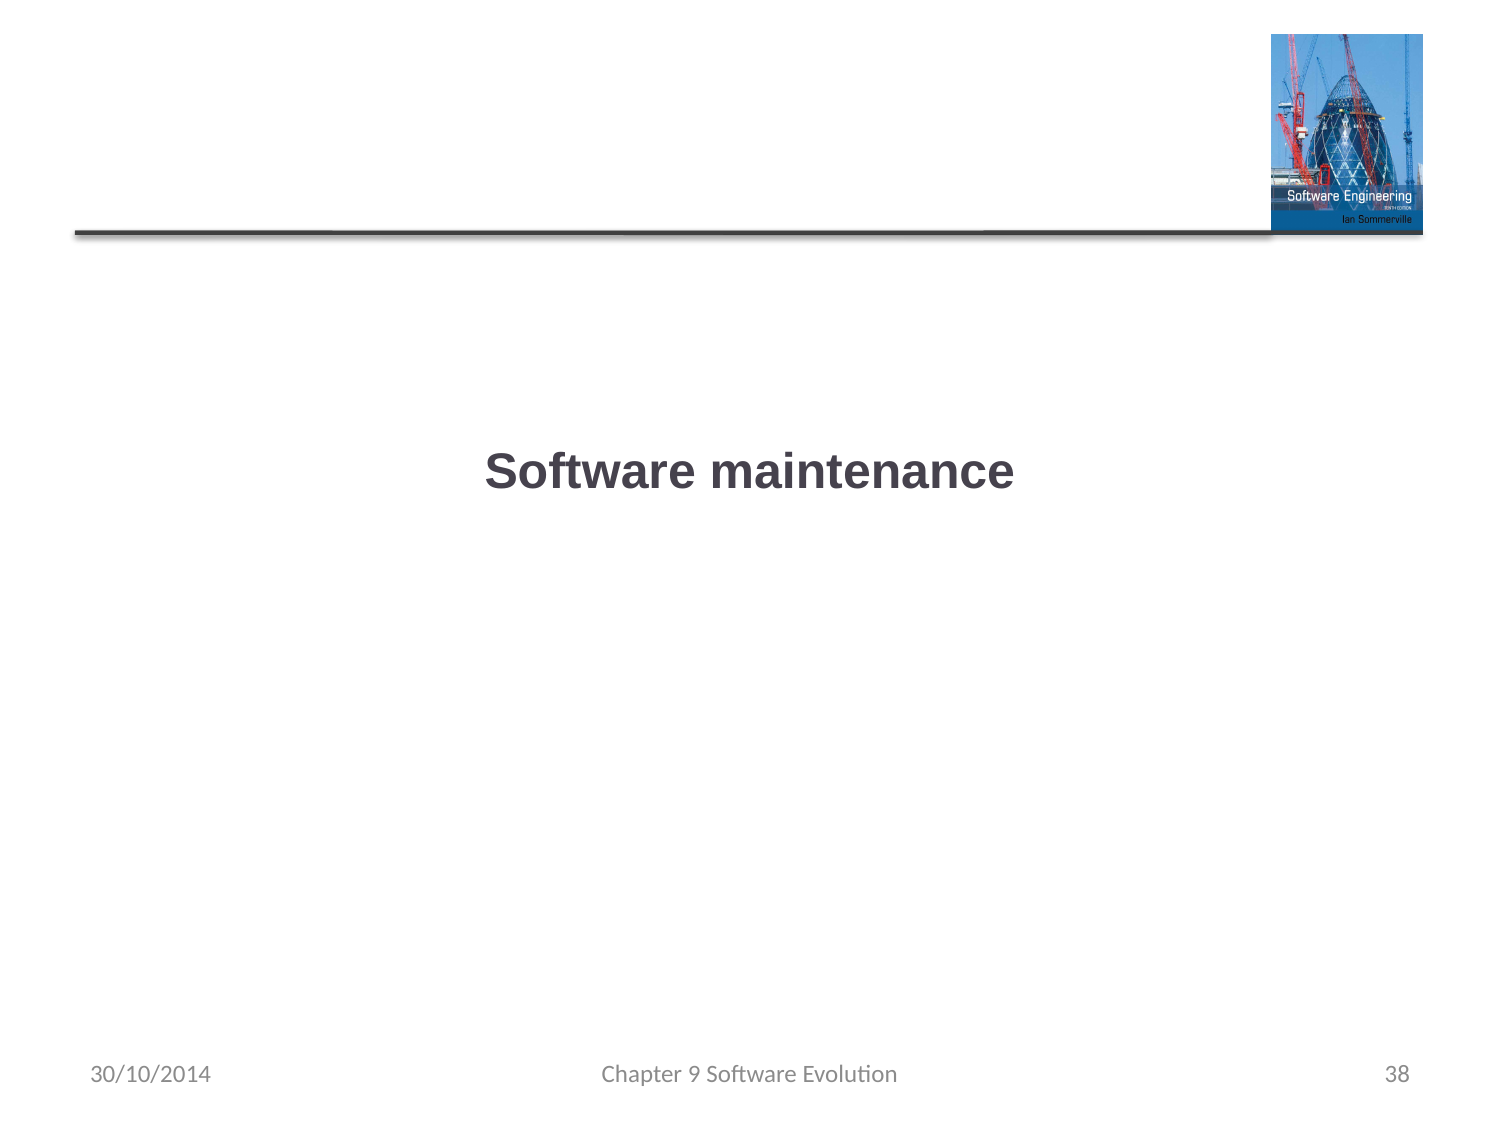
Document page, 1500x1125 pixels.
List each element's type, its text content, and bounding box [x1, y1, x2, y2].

picture [1271, 34, 1423, 230]
footer Chapter 9 Software Evolution [512, 1042, 988, 1103]
title Software maintenance [74, 374, 1426, 563]
slide_number 38 [1074, 1042, 1425, 1103]
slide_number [75, 1042, 425, 1103]
